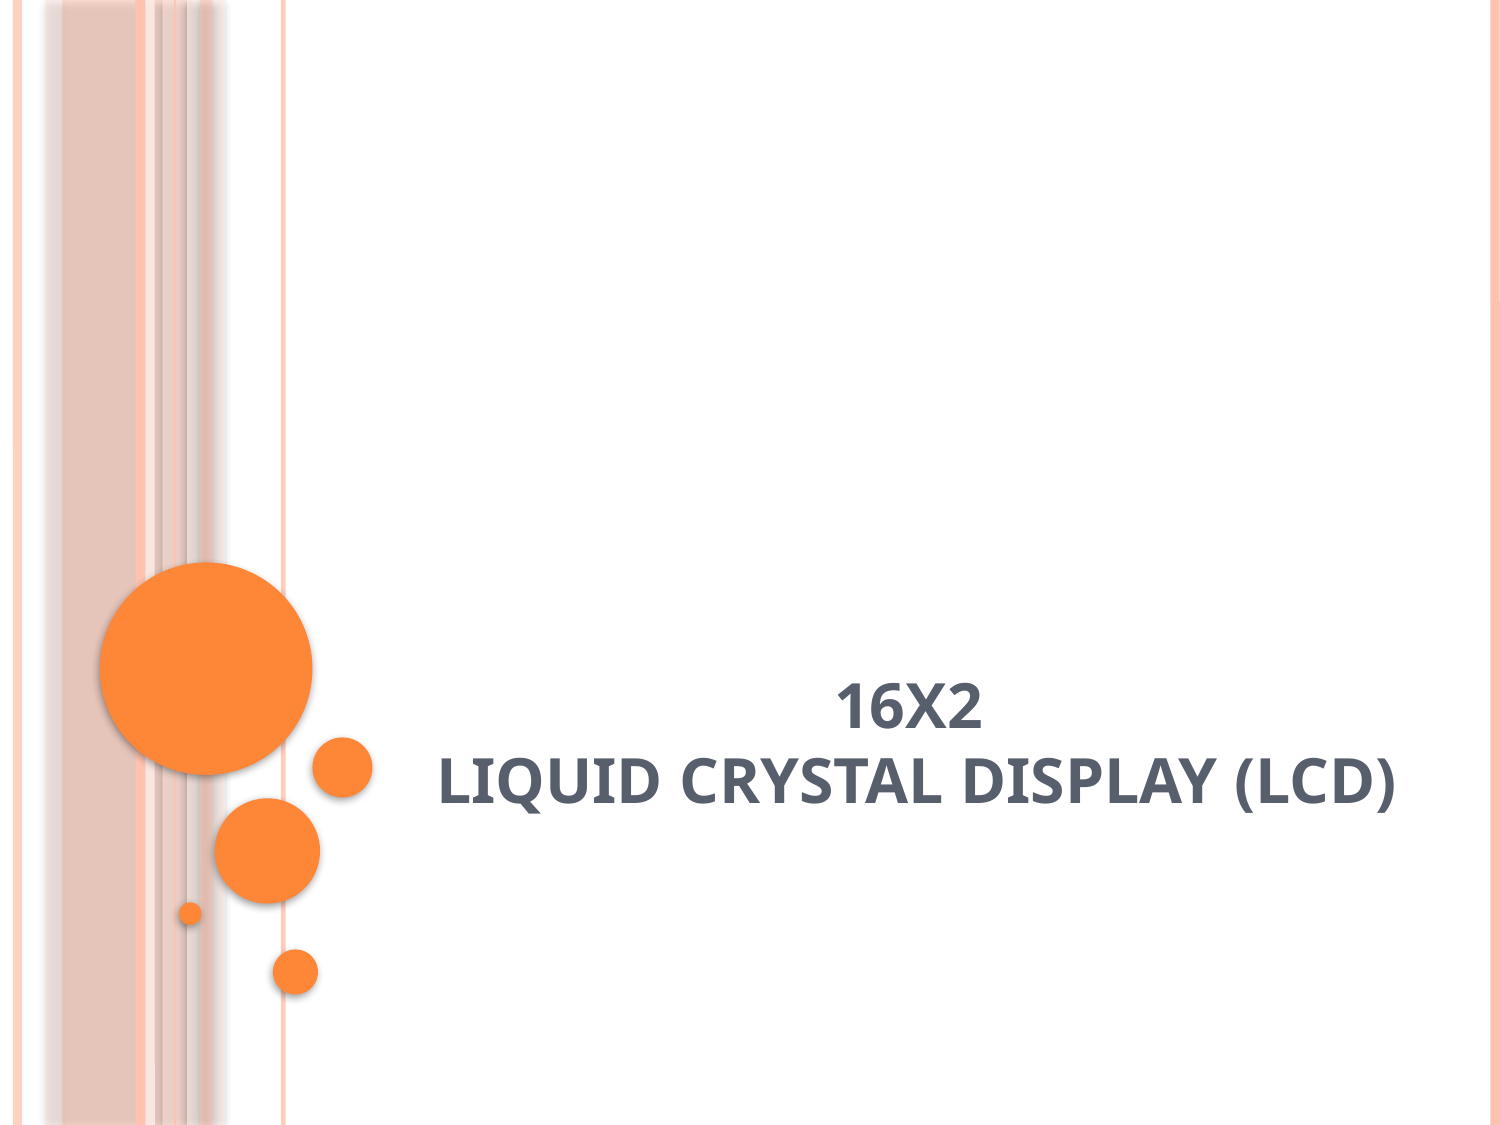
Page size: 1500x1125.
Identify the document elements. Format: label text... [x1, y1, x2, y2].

title 16x2 liquid crystal display (LCD) [375, 512, 1459, 824]
